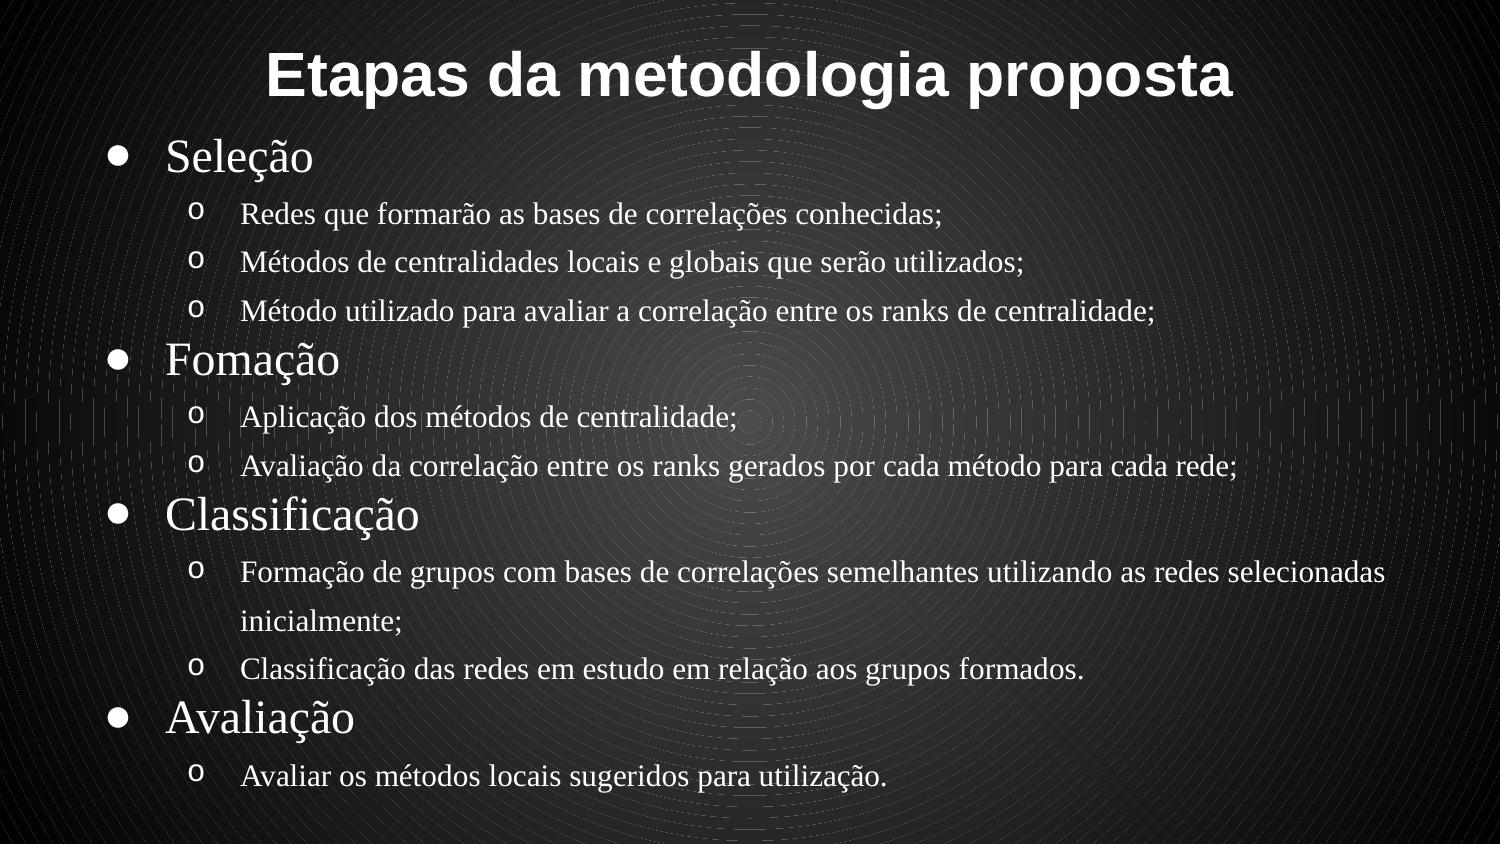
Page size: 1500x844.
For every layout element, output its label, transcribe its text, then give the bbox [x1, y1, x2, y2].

list Seleção Redes que formarão as bases de correlações conhecidas; Métodos de centralidades locais e globais que serão utilizados; Método utilizado para avaliar a correlação entre os ranks de centralidade; Fomação Aplicação dos métodos de centralidade; Avaliação da correlação entre os ranks gerados por cada método para cada rede; Classificação Formação de grupos com bases de correlações semelhantes utilizando as redes selecionadas inicialmente; Classificação das redes em estudo em relação aos grupos formados. Avaliação Avaliar os métodos locais sugeridos para utilização. [75, 109, 1425, 826]
title Etapas da metodologia proposta [75, 16, 1425, 109]
